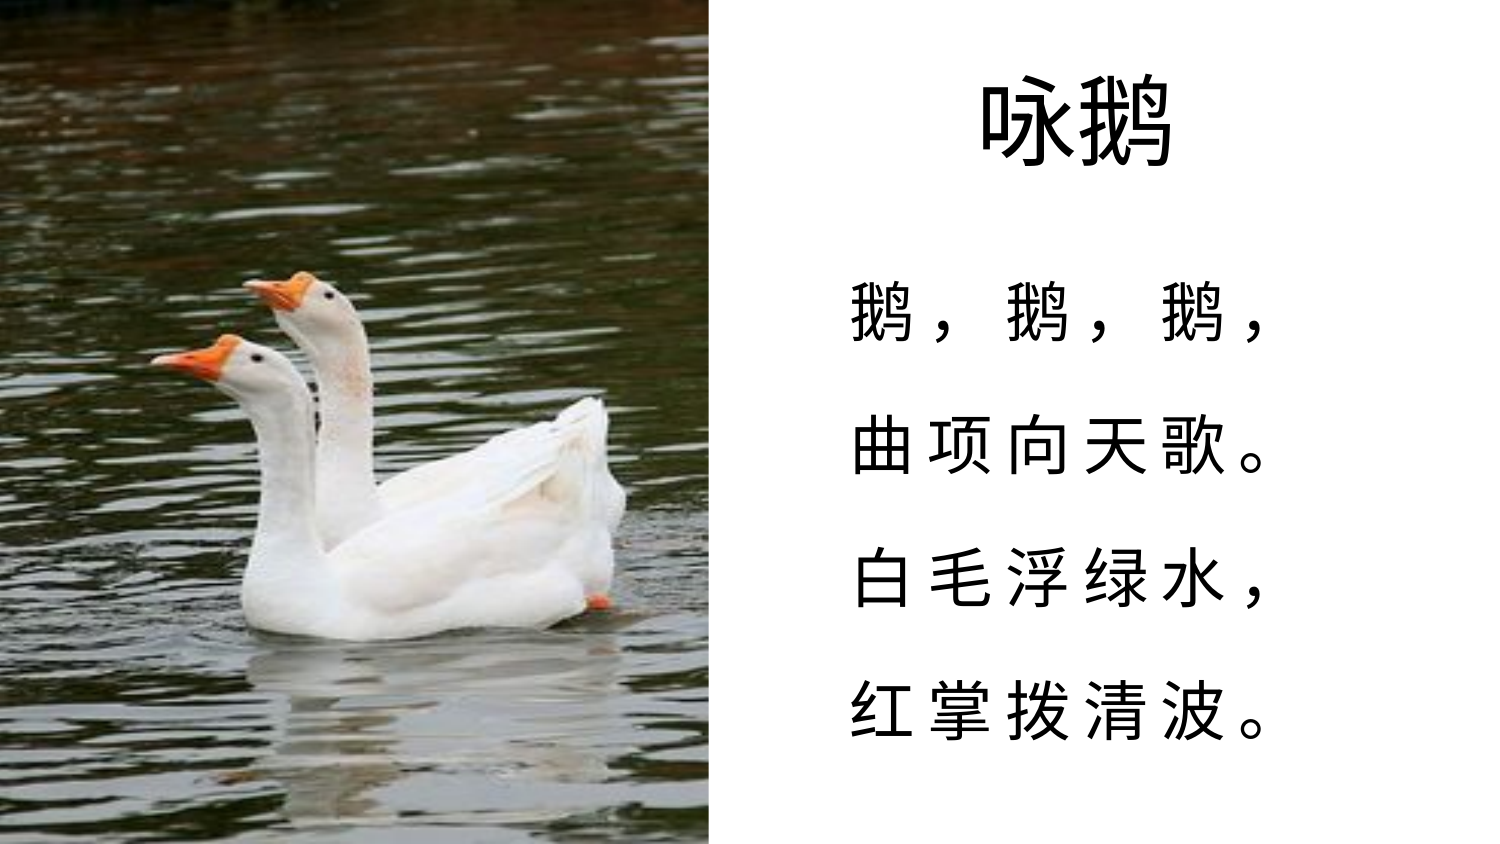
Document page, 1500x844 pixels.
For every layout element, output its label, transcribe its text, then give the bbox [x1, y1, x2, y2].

title 咏鹅 [756, 44, 1397, 208]
list 鹅，鹅，鹅， 曲项向天歌。 白毛浮绿水， 红掌拨清波。 [756, 224, 1397, 760]
picture [0, 0, 709, 844]
